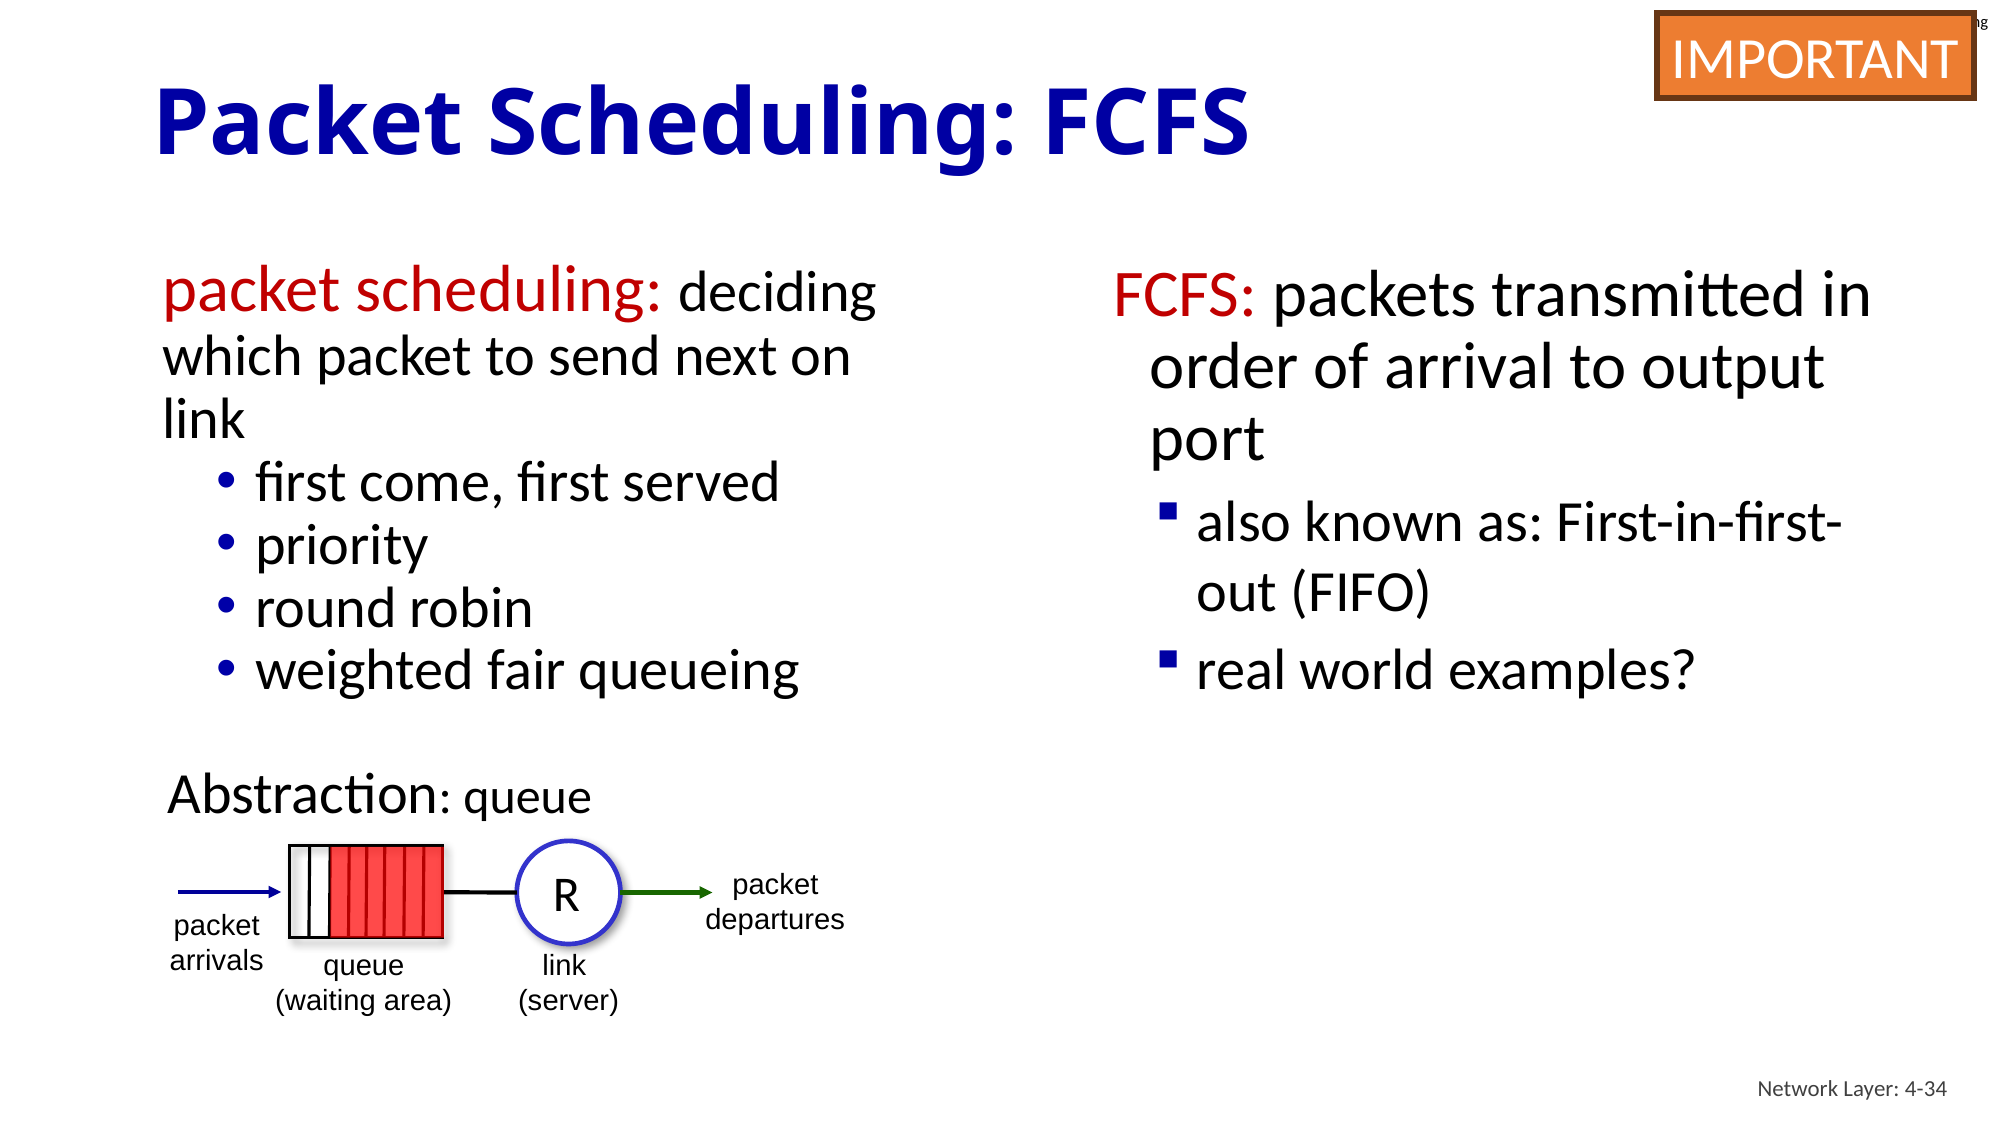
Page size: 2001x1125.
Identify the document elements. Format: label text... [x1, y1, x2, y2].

slide_number Network Layer: 4-34 [1512, 1056, 1963, 1117]
list packet scheduling: deciding which packet to send next on link first come, first served priority round robin weighted fair queueing [125, 245, 960, 866]
text_box IMPORTANT [1656, 12, 1975, 99]
text_box FCFS: packets transmitted in order of arrival to output port also known as: First-in-first-out (FIFO) real world examples? [1096, 251, 1911, 790]
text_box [149, 747, 861, 1026]
title Packet Scheduling: FCFS [137, 51, 1863, 198]
